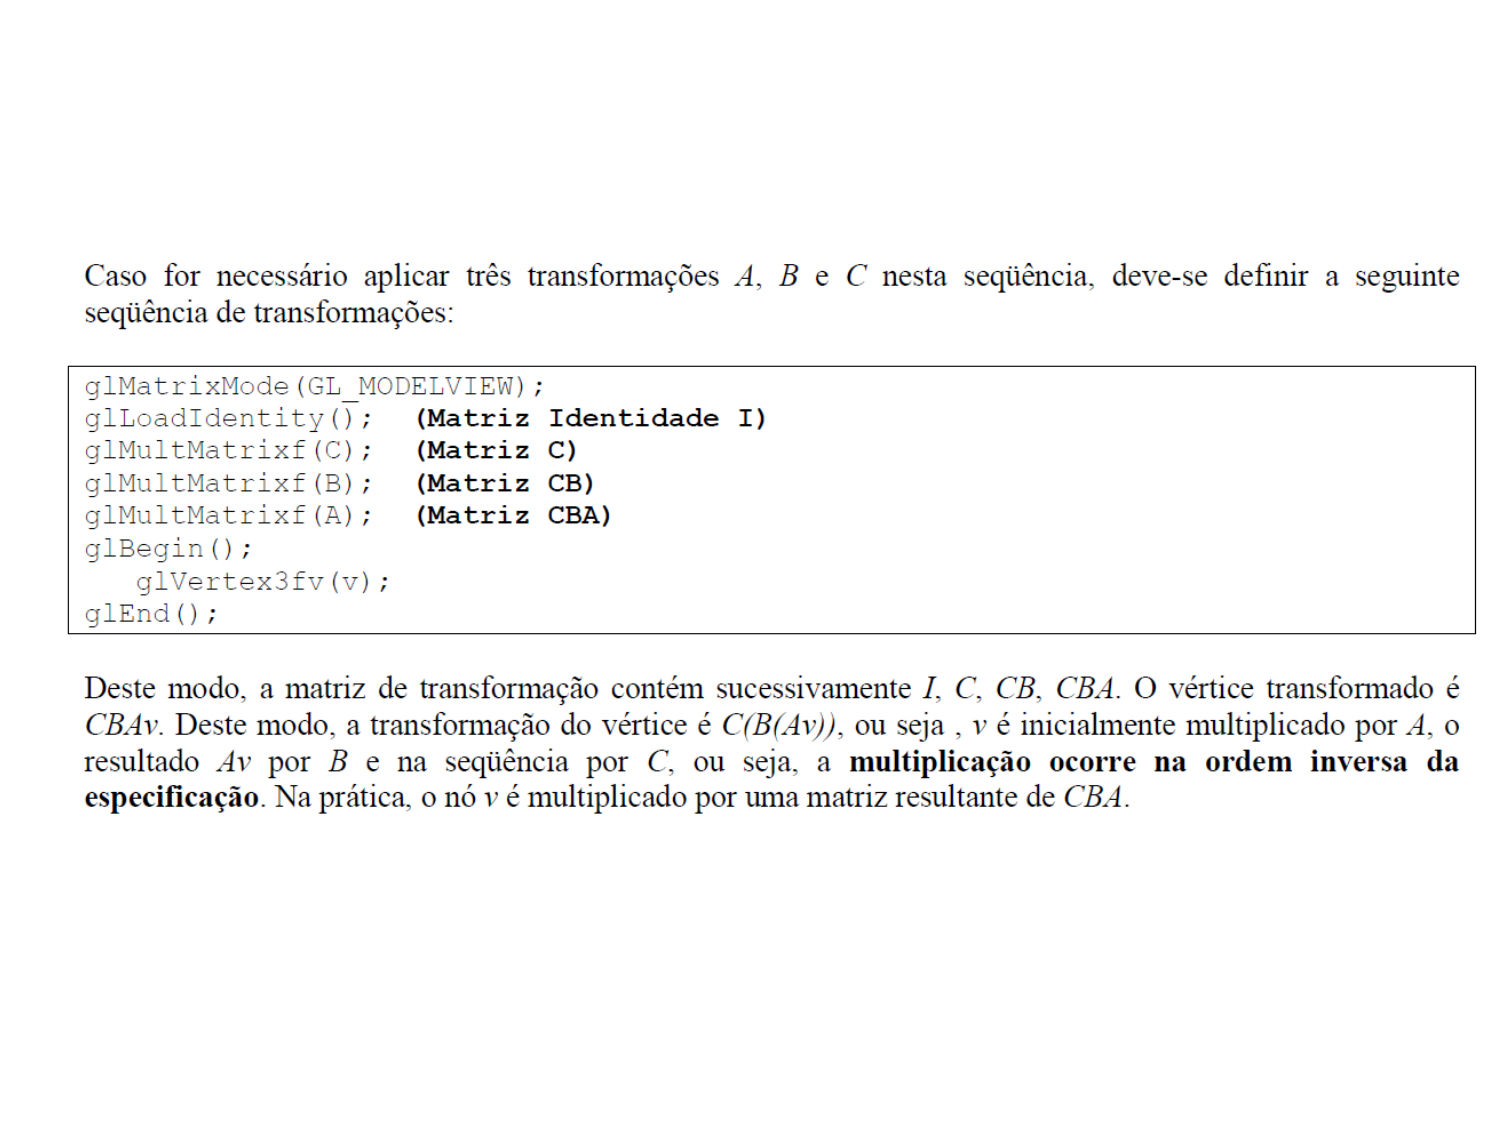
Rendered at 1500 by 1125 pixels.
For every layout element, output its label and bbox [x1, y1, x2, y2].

picture [52, 255, 1490, 823]
